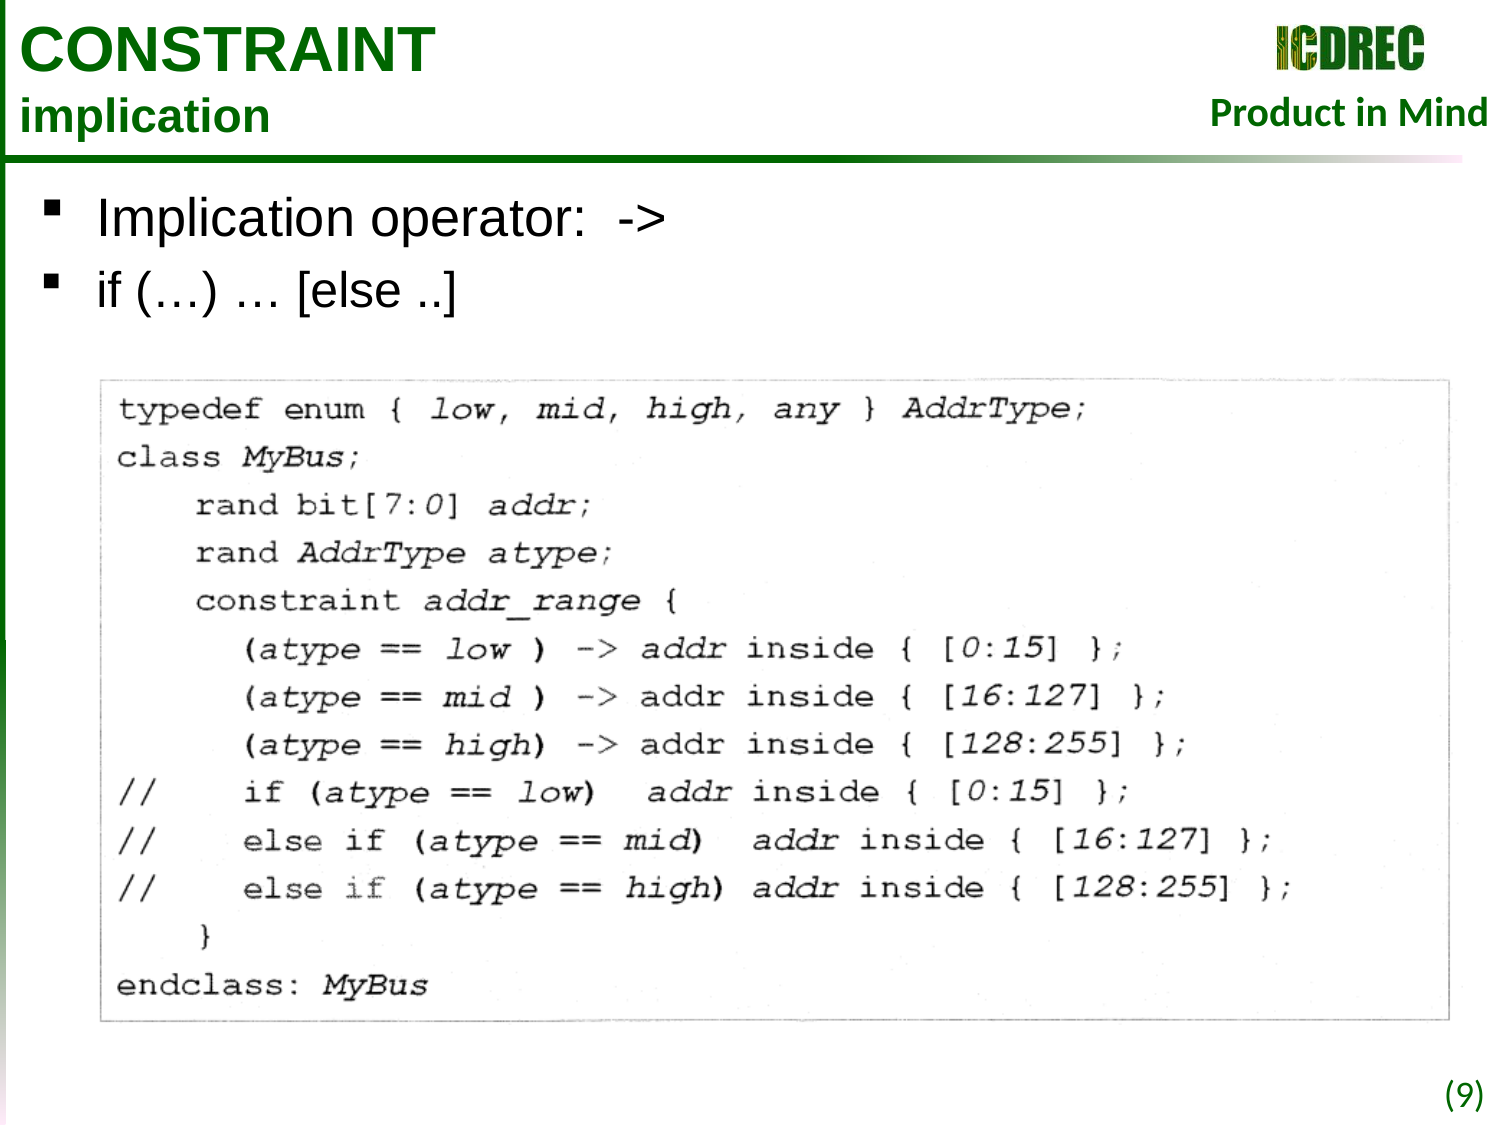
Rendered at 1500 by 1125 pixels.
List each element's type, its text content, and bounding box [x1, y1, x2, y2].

picture [93, 374, 1463, 1026]
list Implication operator: -> if (…) … [else ..] [24, 174, 1463, 1100]
title CONSTRAINT implication [4, 0, 1188, 150]
picture [1275, 24, 1425, 71]
